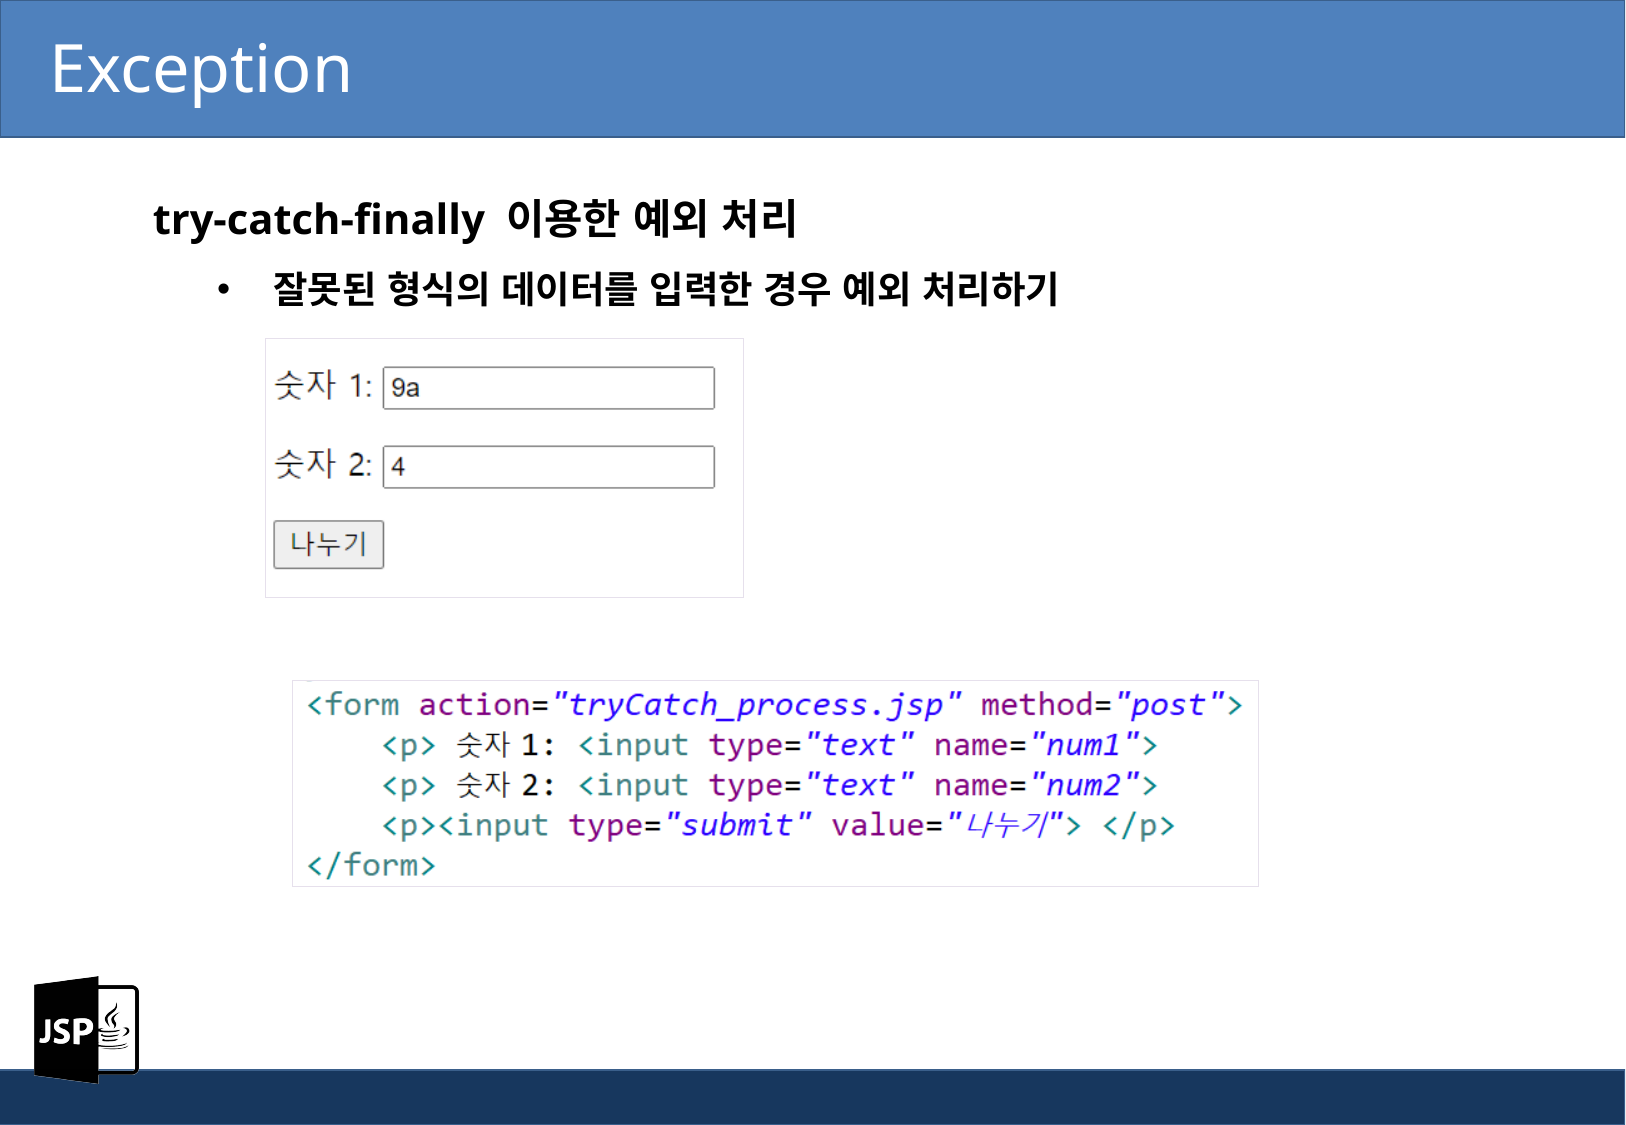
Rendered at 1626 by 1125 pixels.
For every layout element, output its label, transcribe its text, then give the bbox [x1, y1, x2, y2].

text_box try-catch-finally 이용한 예외 처리 잘못된 형식의 데이터를 입력한 경우 예외 처리하기 [127, 160, 1593, 319]
picture [292, 680, 1260, 888]
text_box Exception [0, 0, 1312, 136]
picture [32, 976, 141, 1084]
picture [265, 337, 744, 599]
